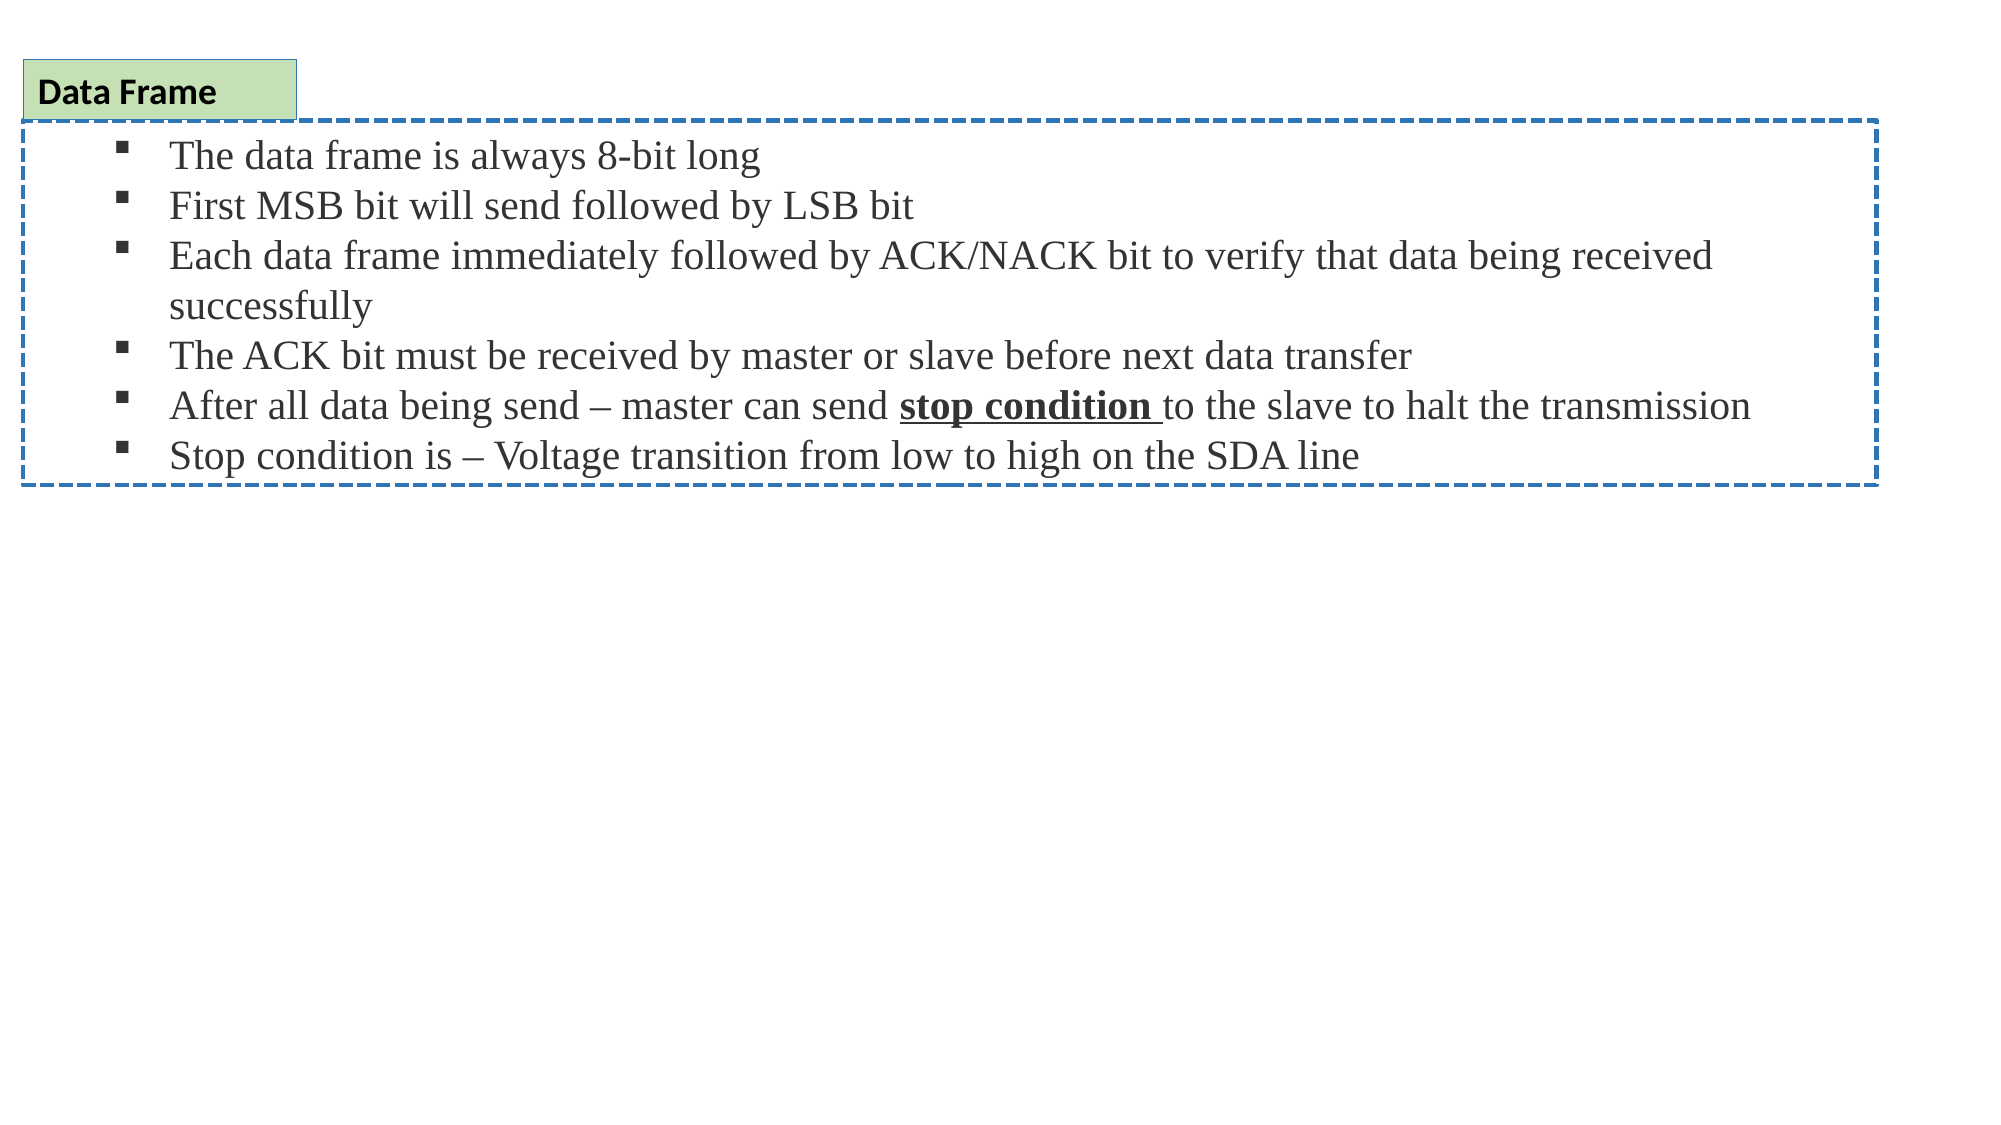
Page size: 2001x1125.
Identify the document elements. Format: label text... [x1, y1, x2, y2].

text_box The data frame is always 8-bit long First MSB bit will send followed by LSB bit Each data frame immediately followed by ACK/NACK bit to verify that data being received successfully The ACK bit must be received by master or slave before next data transfer After all data being send – master can send stop condition to the slave to halt the transmission Stop condition is – Voltage transition from low to high on the SDA line [23, 120, 1877, 486]
text_box Data Frame [23, 59, 297, 120]
